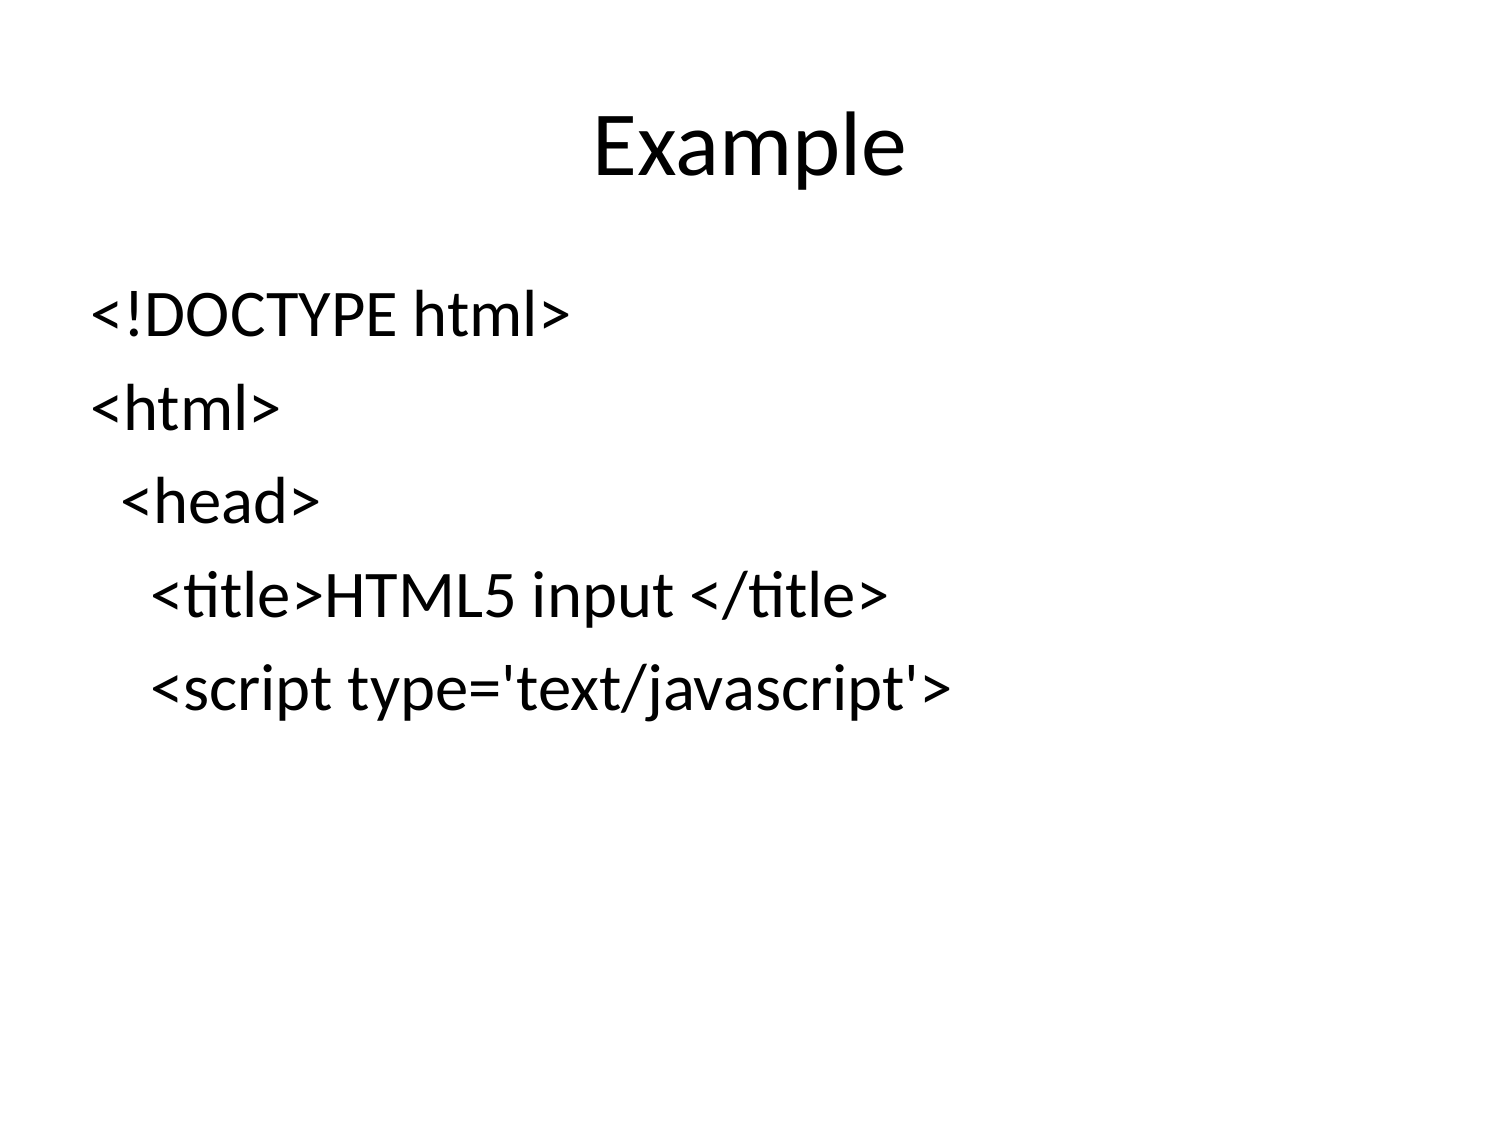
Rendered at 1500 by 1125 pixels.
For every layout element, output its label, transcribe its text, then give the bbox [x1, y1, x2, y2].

title Example [75, 45, 1425, 233]
list <!DOCTYPE html> <html> <head> <title>HTML5 input </title> <script type='text/javascript'> [75, 262, 1425, 1005]
